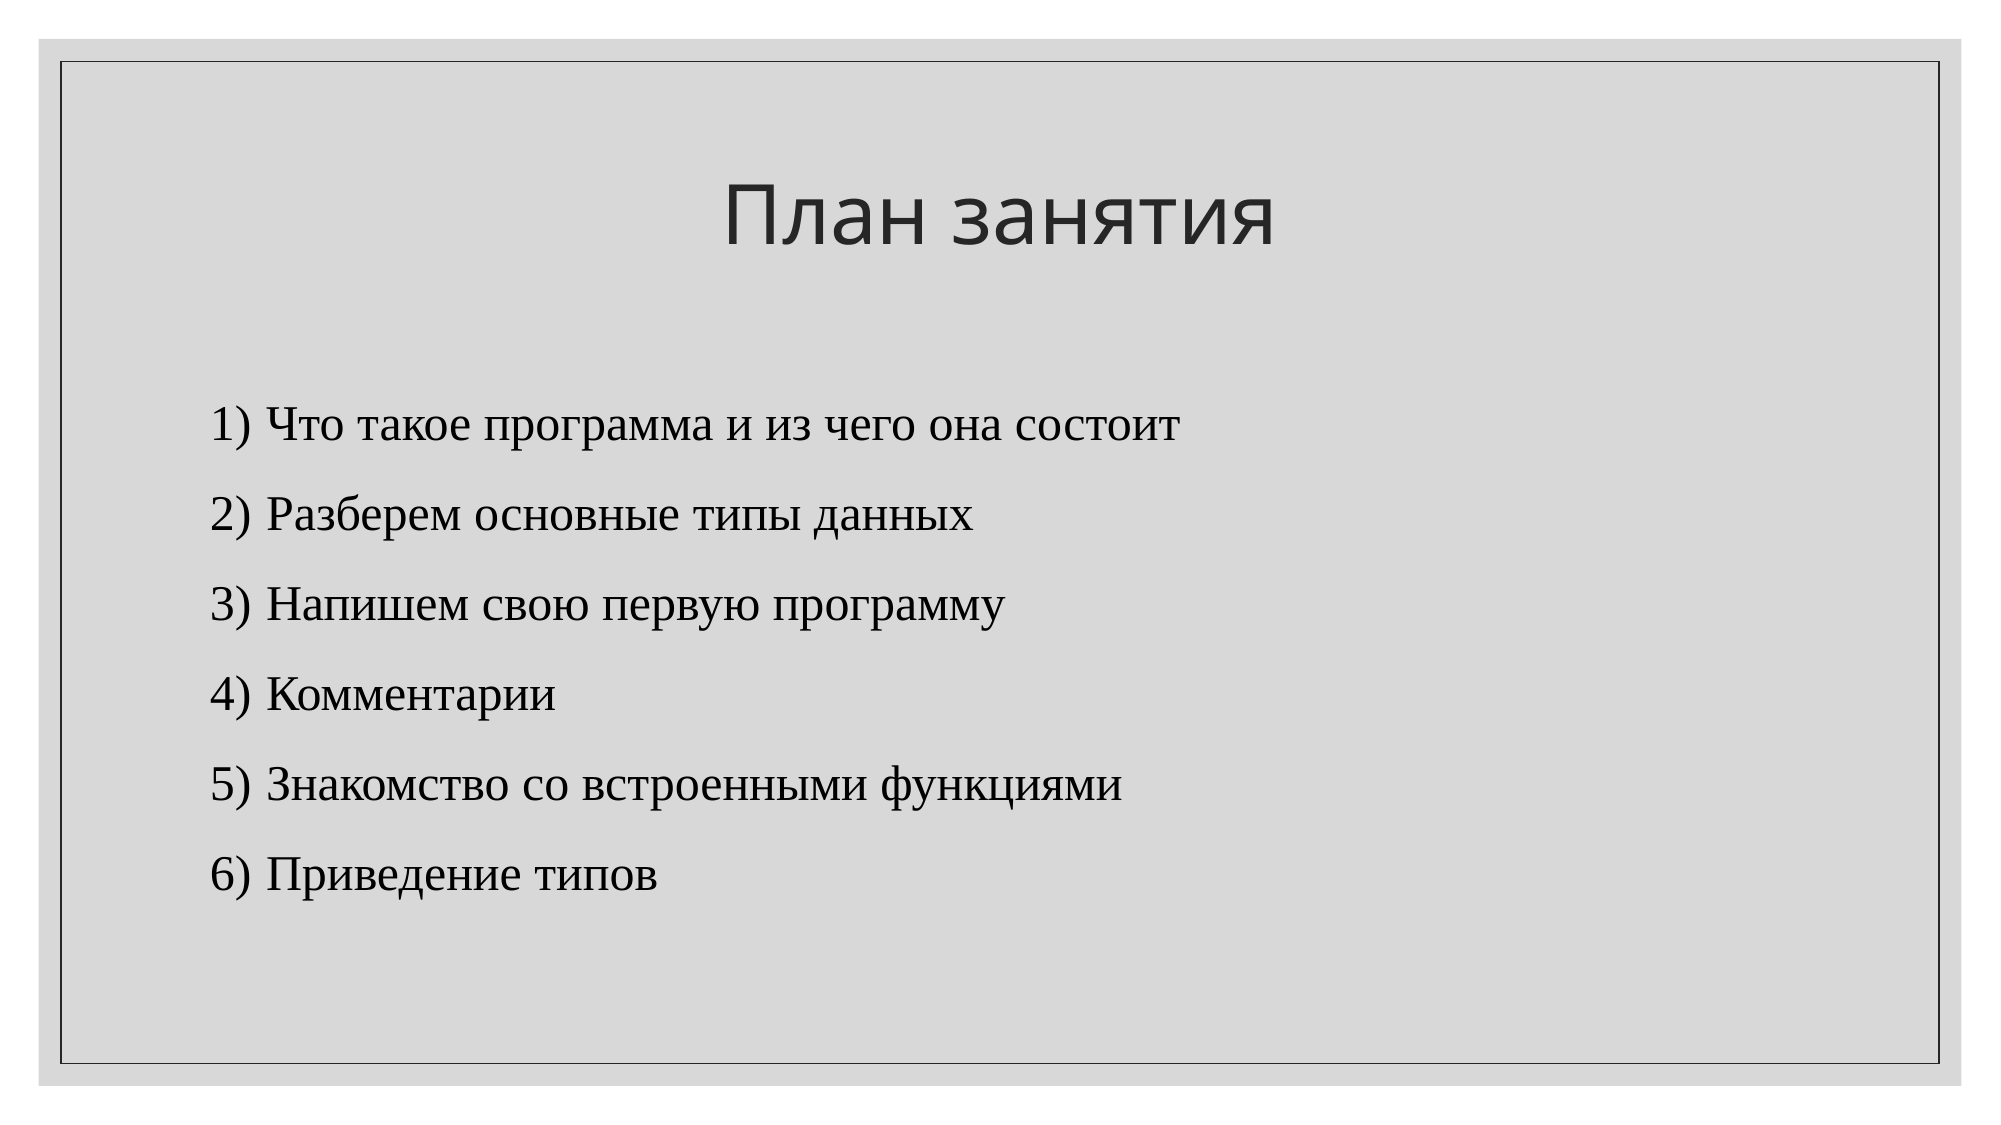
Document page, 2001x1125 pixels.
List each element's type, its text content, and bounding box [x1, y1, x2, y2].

title План занятия [174, 105, 1825, 331]
text_box Что такое программа и из чего она состоит Разберем основные типы данных Напишем свою первую программу Комментарии Знакомство со встроенными функциями Приведение типов [194, 353, 1642, 909]
